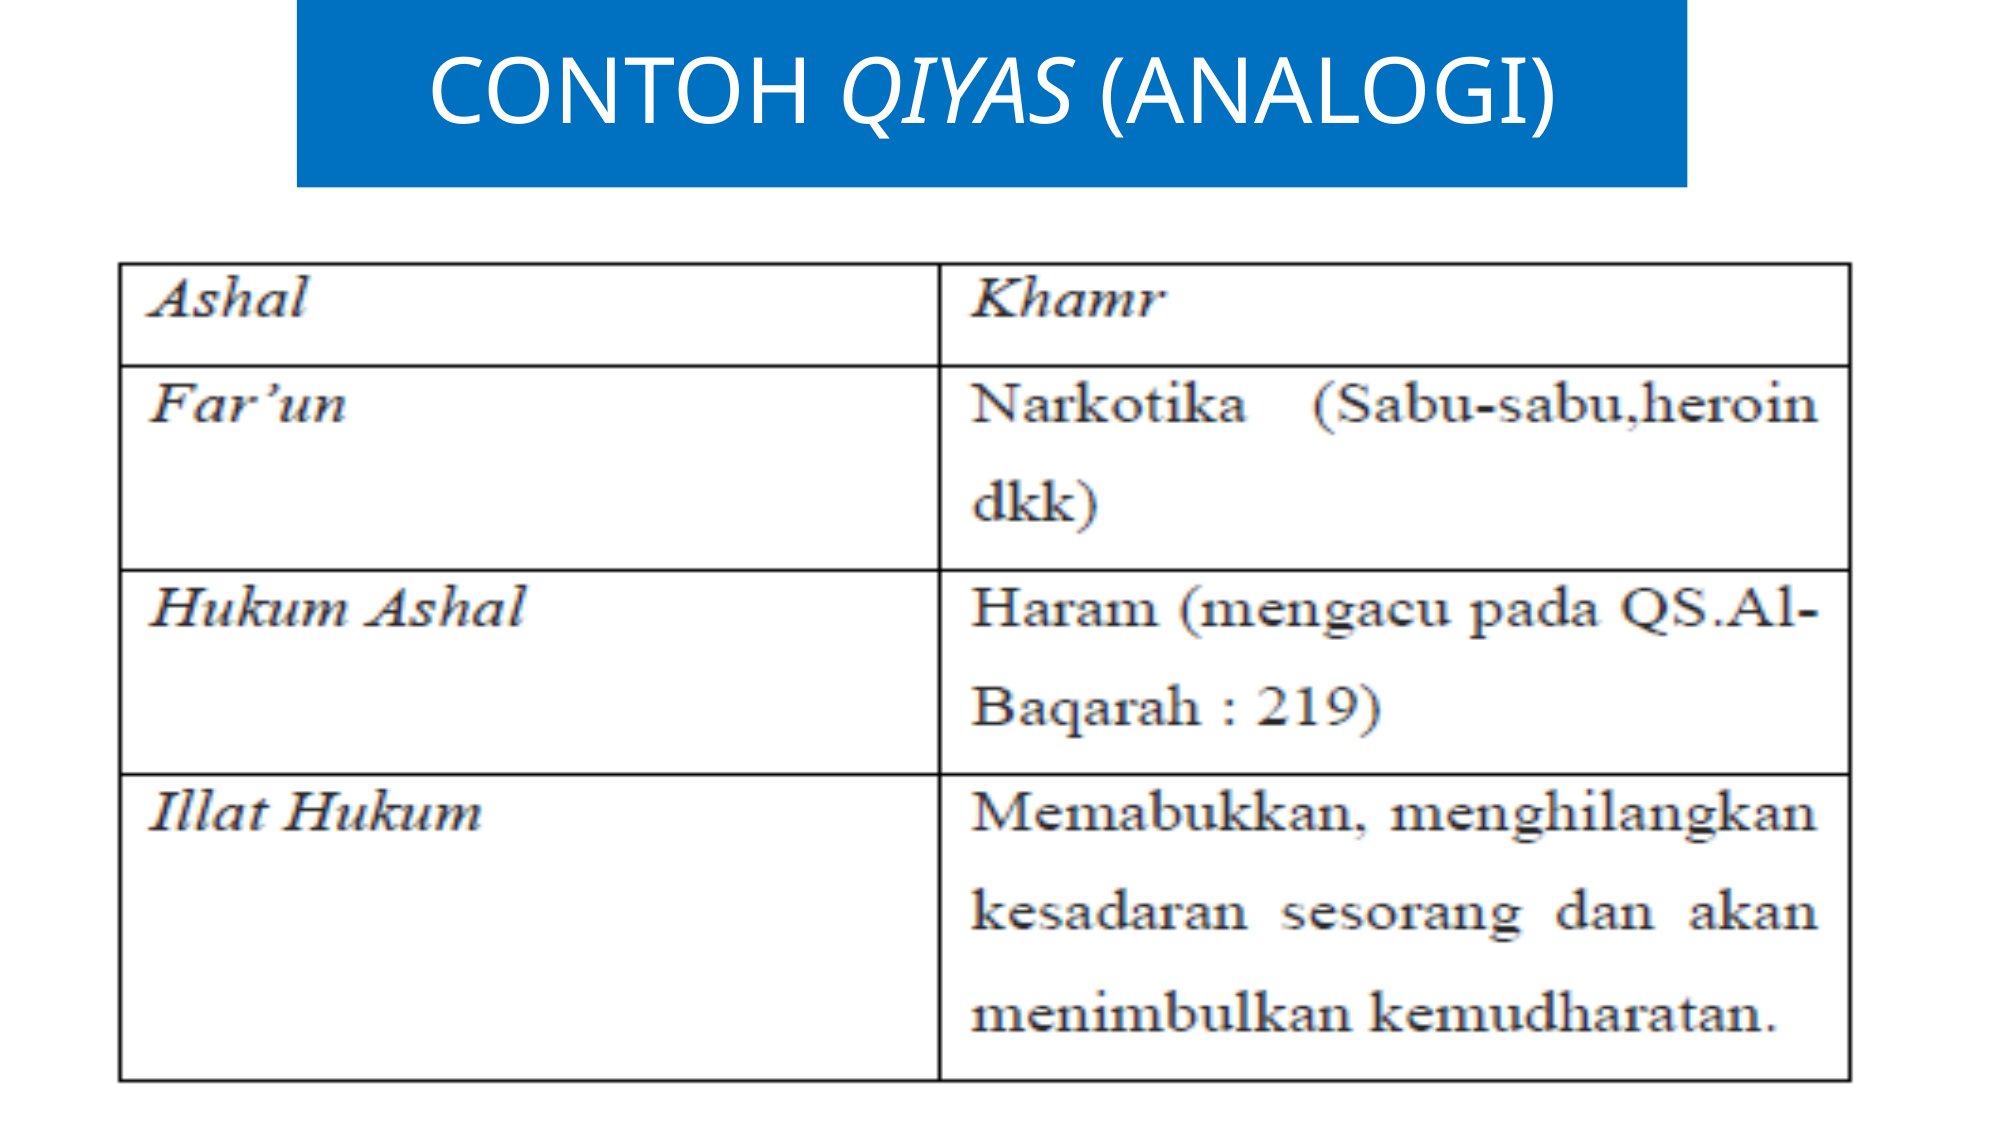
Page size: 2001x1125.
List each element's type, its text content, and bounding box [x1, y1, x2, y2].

picture [78, 222, 1891, 1125]
title CONTOH QIYAS (ANALOGI) [296, 0, 1688, 188]
